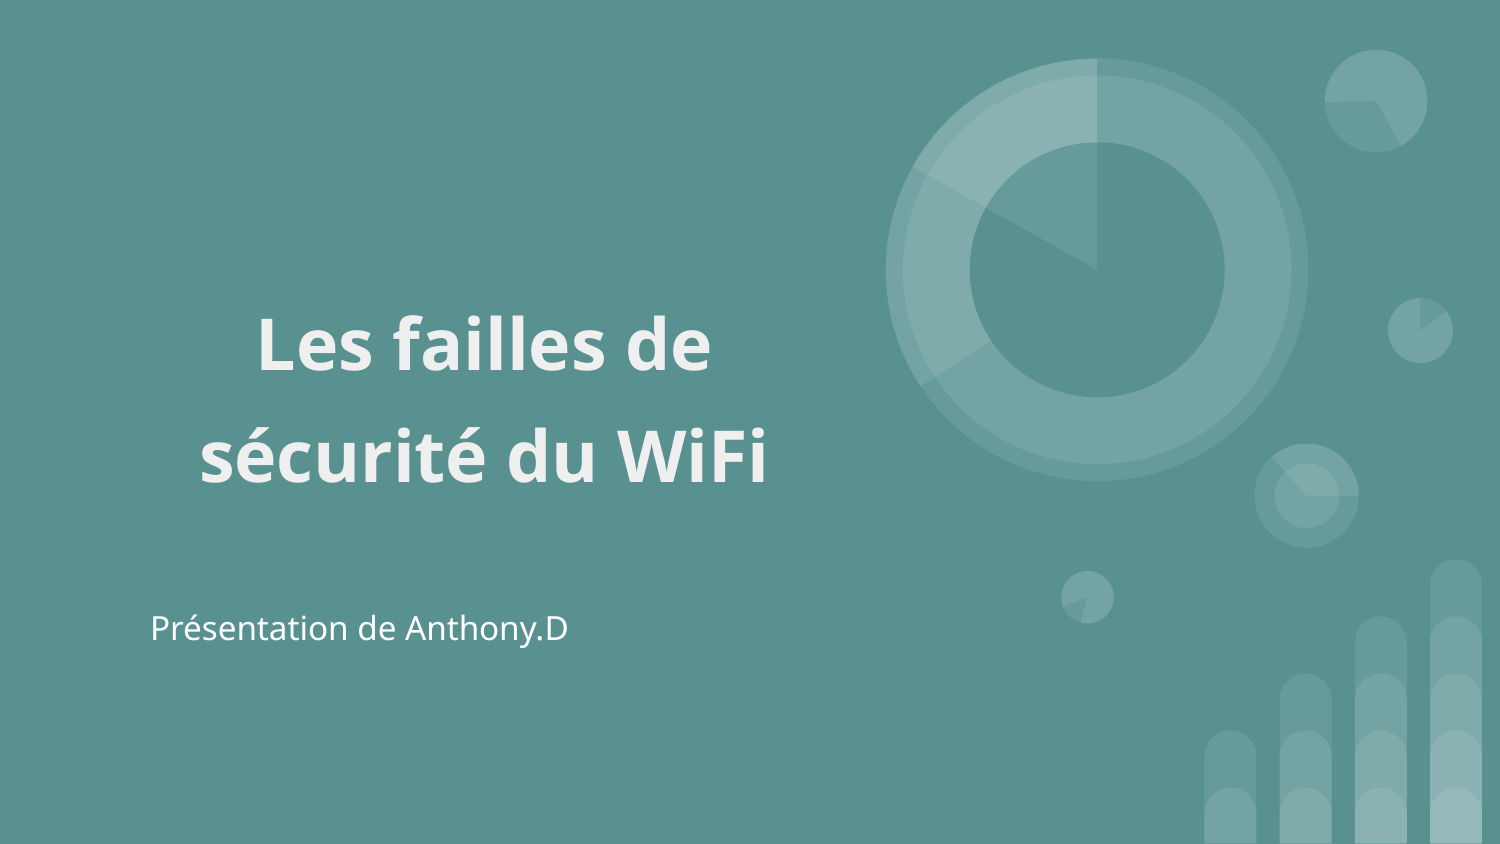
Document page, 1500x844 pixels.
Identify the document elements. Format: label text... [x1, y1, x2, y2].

subtitle Présentation de Anthony.D [135, 589, 834, 704]
title Les failles de sécurité du WiFi [135, 264, 834, 572]
